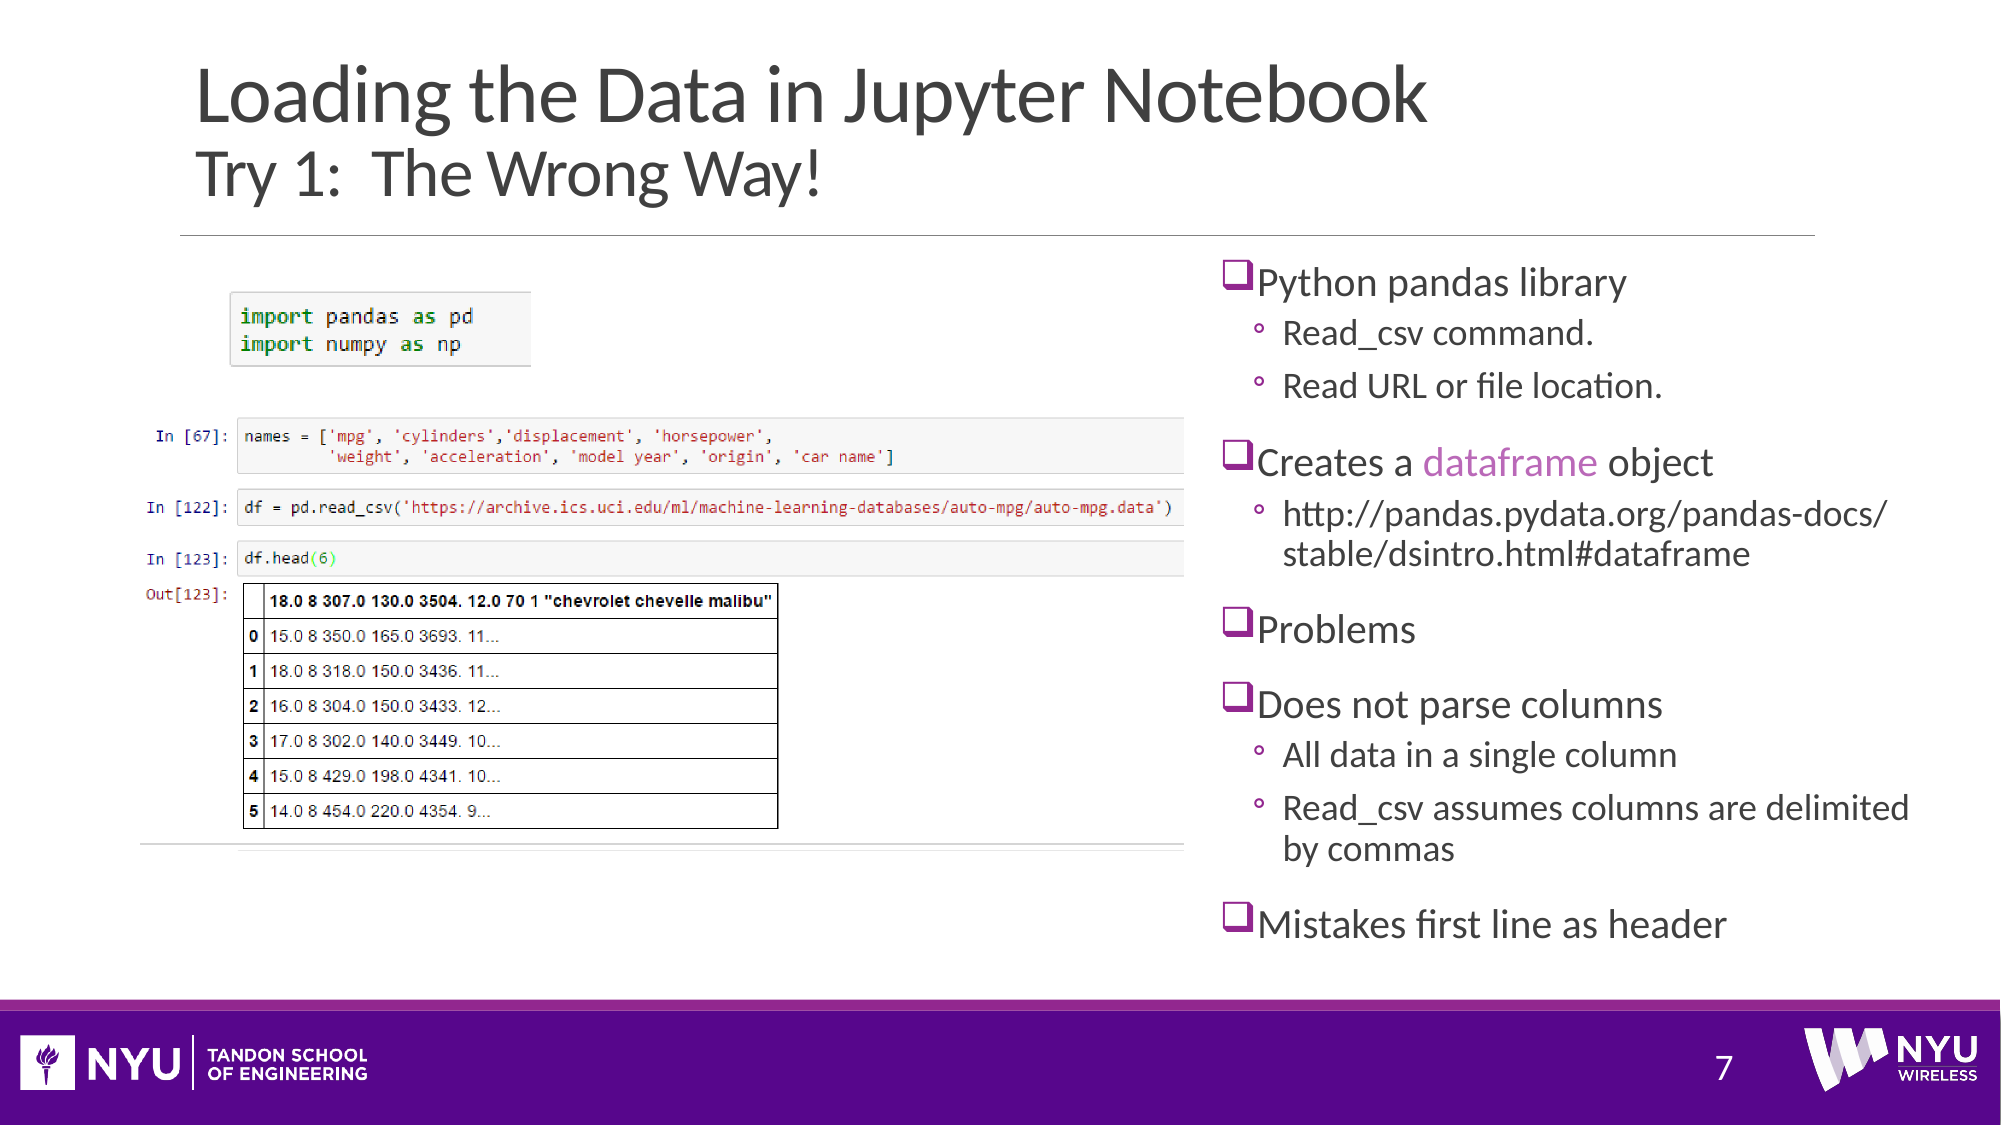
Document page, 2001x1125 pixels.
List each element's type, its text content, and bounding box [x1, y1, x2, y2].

picture [220, 282, 531, 382]
list Python pandas library Read_csv command. Read URL or file location. Creates a dataframe object http://pandas.pydata.org/pandas-docs/stable/dsintro.html#dataframe Problems Does not parse columns All data in a single column Read_csv assumes columns are delimited by commas Mistakes first line as header [1219, 252, 1937, 963]
slide_number 7 [1533, 1035, 1749, 1096]
title Loading the Data in Jupyter Notebook Try 1: The Wrong Way! [180, 47, 1830, 218]
picture [139, 407, 1185, 852]
